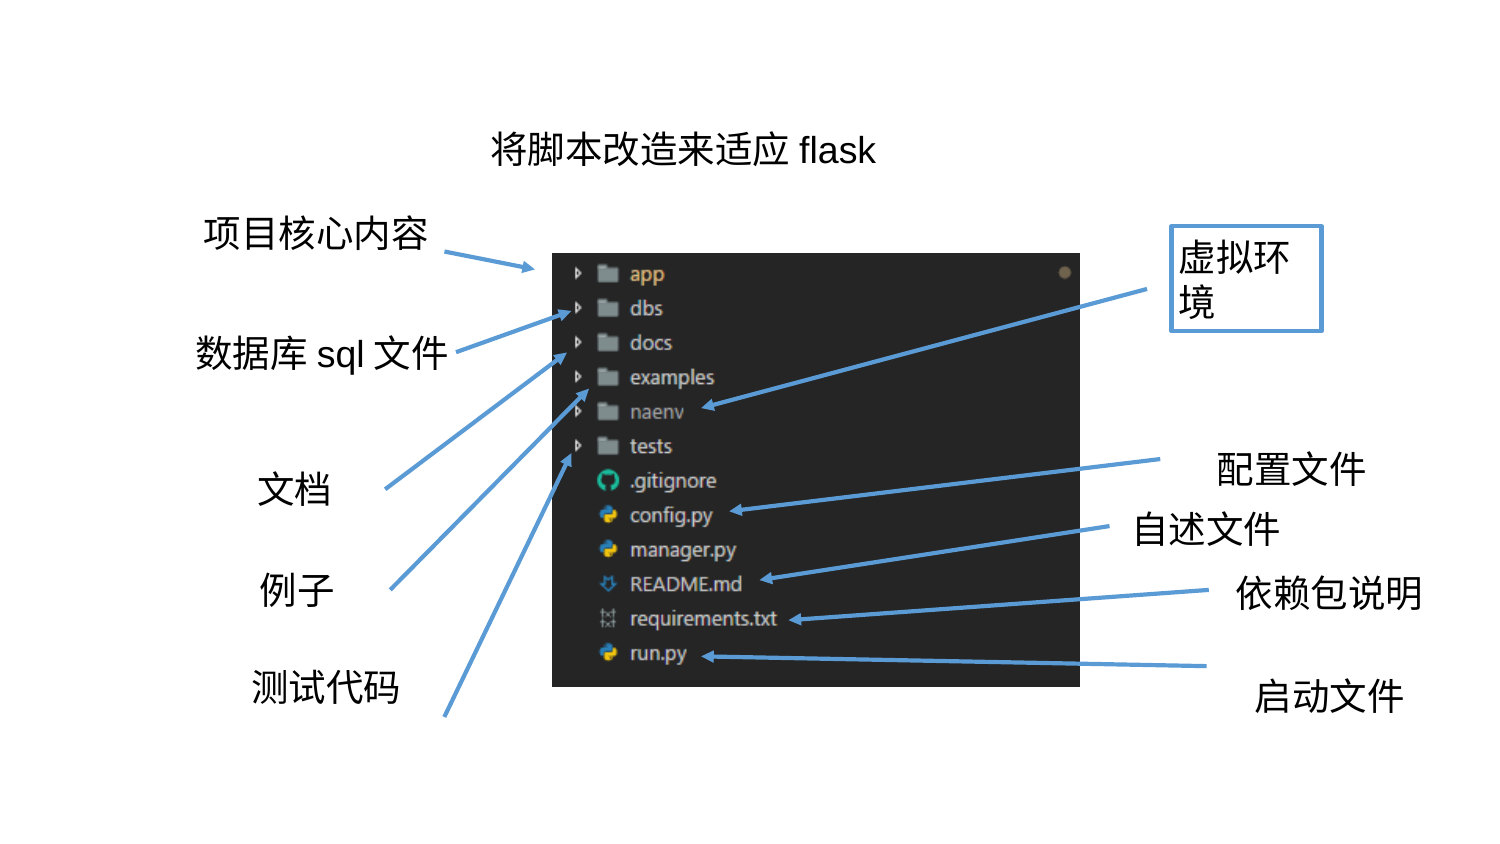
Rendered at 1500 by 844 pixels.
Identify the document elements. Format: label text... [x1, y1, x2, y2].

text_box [448, 310, 572, 353]
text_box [700, 288, 1148, 409]
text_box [444, 251, 536, 270]
text_box 将脚本改造来适应flask [482, 119, 884, 179]
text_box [389, 388, 590, 591]
text_box 依赖包说明 [1228, 562, 1432, 623]
text_box 文档 [250, 458, 341, 519]
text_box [788, 589, 1210, 621]
text_box 自述文件 [1123, 498, 1290, 559]
text_box 配置文件 [1209, 438, 1375, 499]
text_box 例子 [252, 559, 343, 620]
text_box 测试代码 [243, 656, 409, 717]
text_box 数据库sql文件 [187, 322, 448, 383]
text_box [759, 525, 1110, 581]
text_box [444, 452, 572, 718]
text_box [700, 656, 1207, 667]
text_box 启动文件 [1247, 665, 1413, 725]
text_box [384, 352, 568, 490]
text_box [728, 458, 1161, 512]
text_box 项目核心内容 [196, 202, 437, 263]
picture [552, 253, 1080, 687]
text_box 虚拟环境 [1171, 226, 1322, 332]
